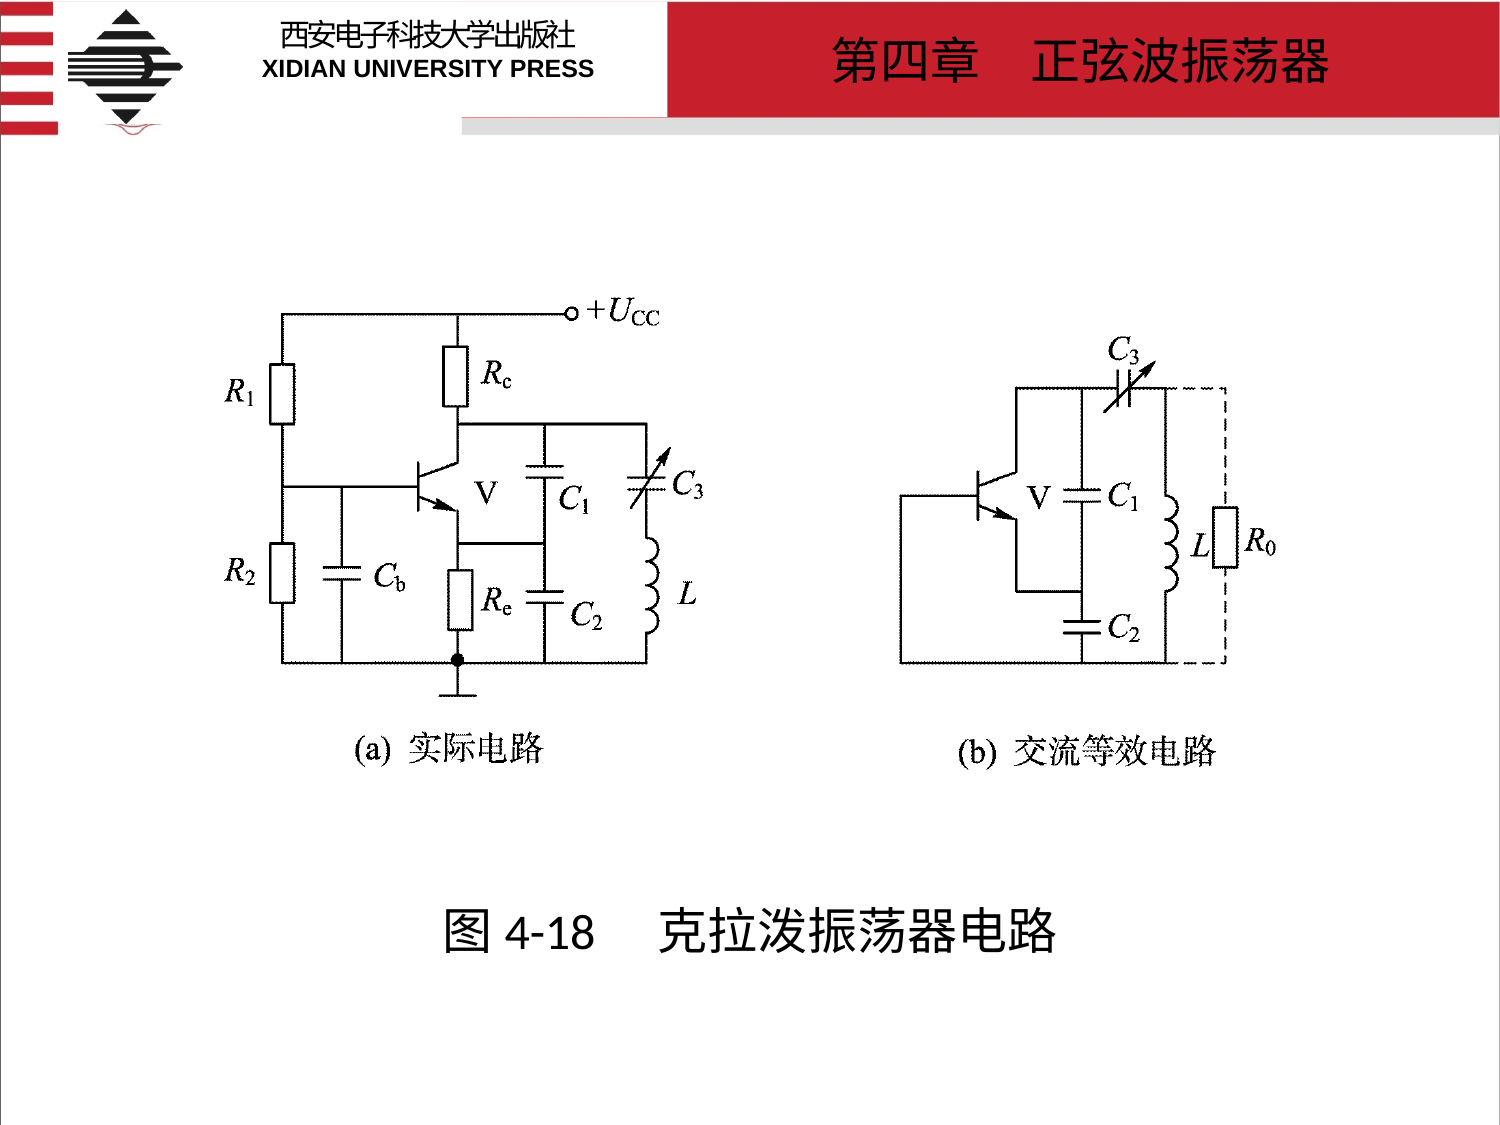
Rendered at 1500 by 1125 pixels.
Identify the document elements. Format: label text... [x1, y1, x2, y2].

picture [0, 1, 1500, 1125]
text_box 图4-18 克拉泼振荡器电路 [410, 892, 1090, 968]
